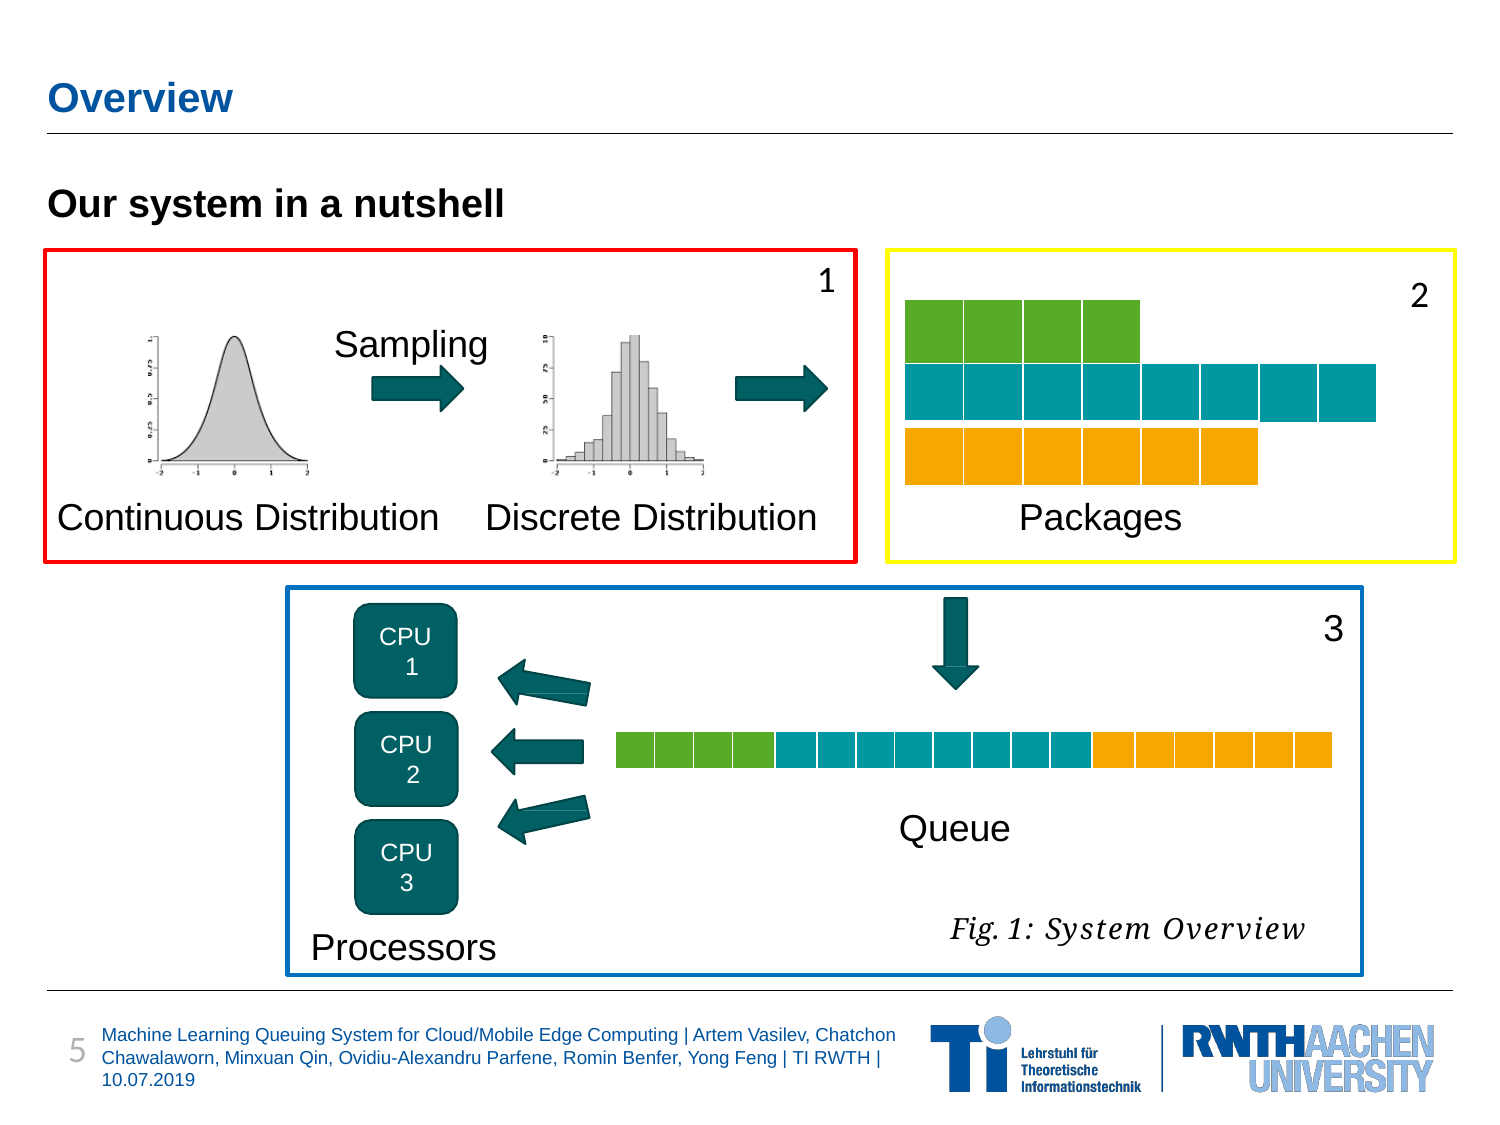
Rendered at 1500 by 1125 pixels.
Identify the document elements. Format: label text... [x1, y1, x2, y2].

text_box 1 [802, 247, 851, 307]
slide_number 5 [17, 1024, 88, 1070]
title Overview [45, 68, 235, 176]
text_box 2 [1395, 262, 1445, 323]
text_box [285, 585, 1364, 977]
text_box [885, 248, 1457, 564]
footer Machine Learning Queuing System for Cloud/Mobile Edge Computing | Artem Vasilev, Chatchon Chawalaworn, Minxuan Qin, Ovidiu-Alexandru Parfene, Romin Benfer, Yong Feng | TI RWTH | 10.07.2019 [99, 1023, 910, 1069]
text_box Fig. 1: System Overview [948, 908, 1347, 946]
text_box [43, 248, 858, 564]
picture [909, 991, 1454, 1125]
text_box Our system in a nutshell Sampling [10, 176, 557, 475]
